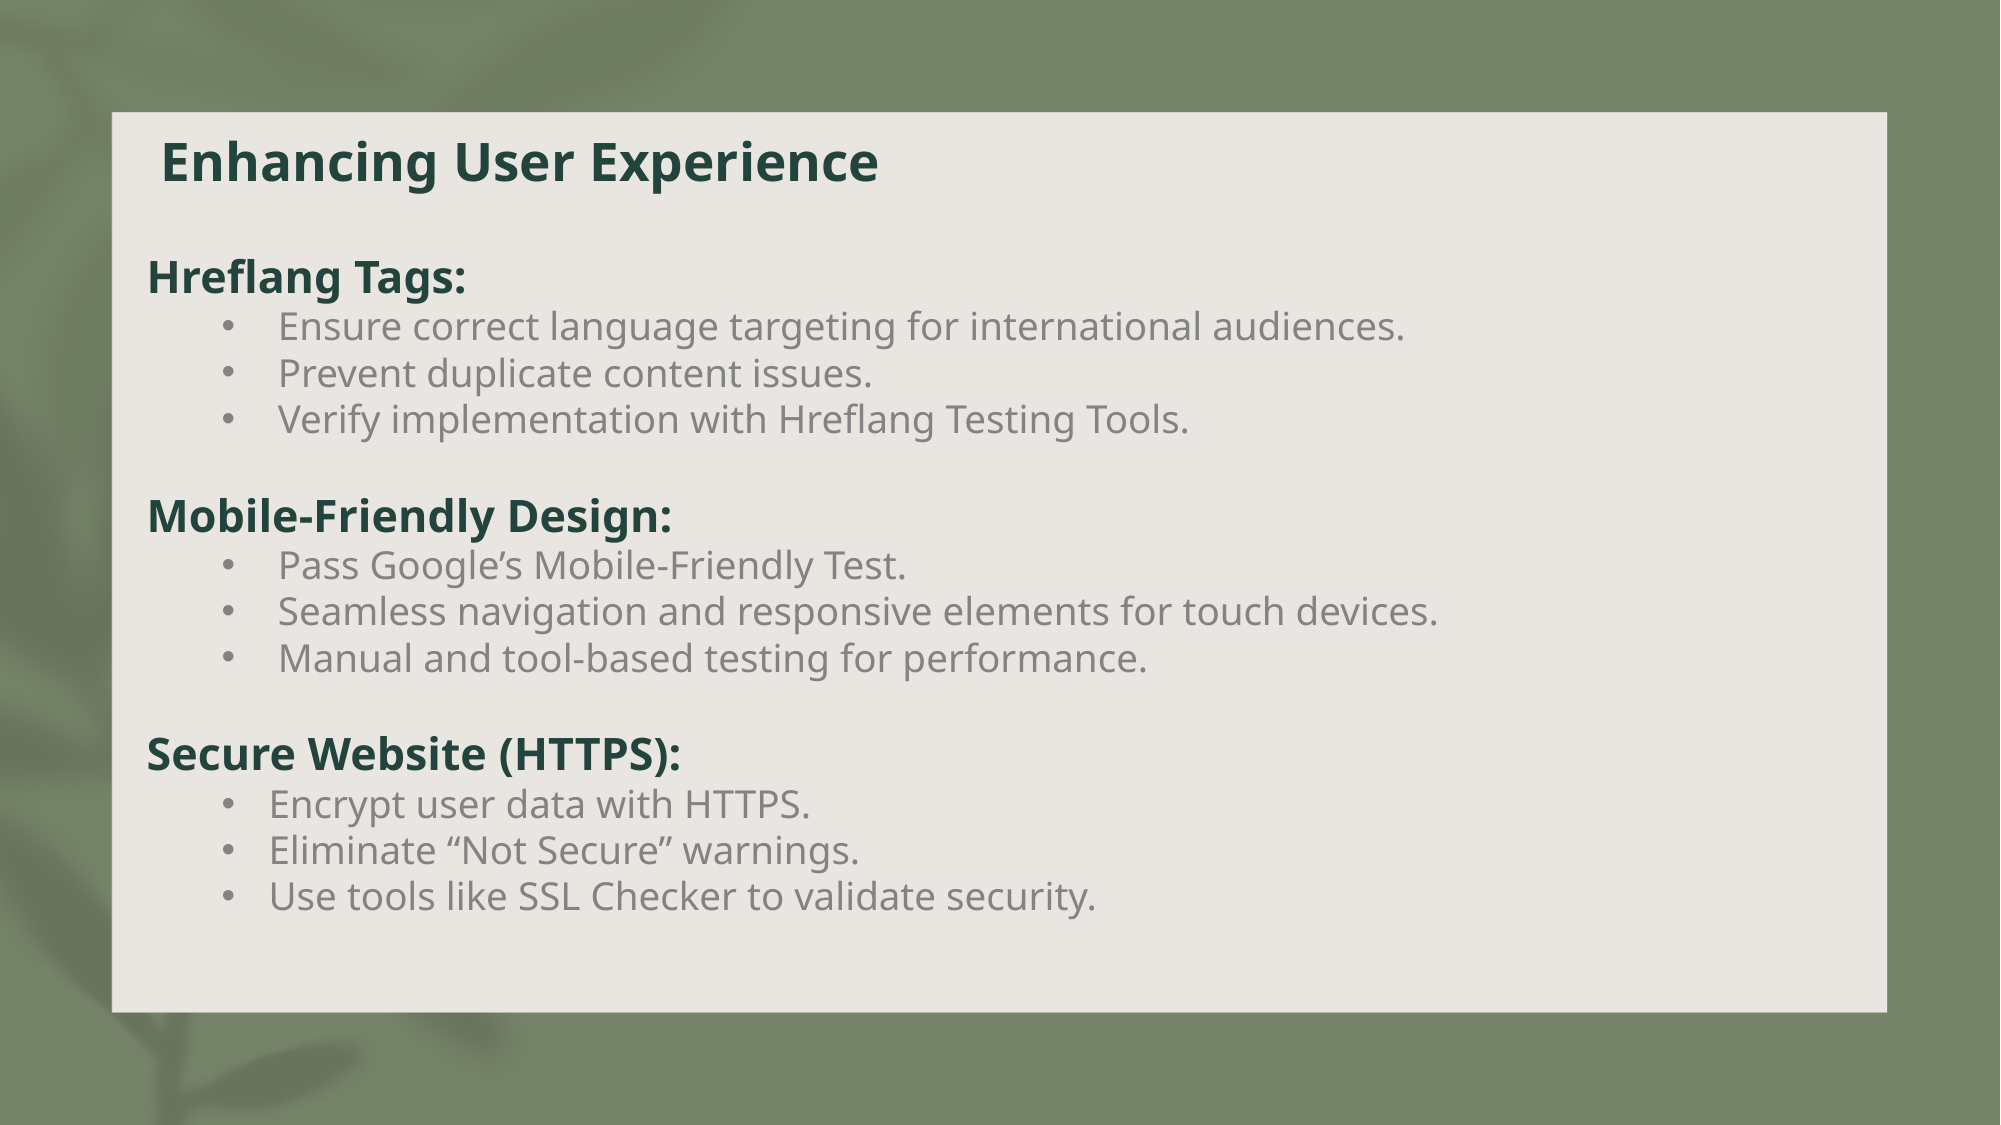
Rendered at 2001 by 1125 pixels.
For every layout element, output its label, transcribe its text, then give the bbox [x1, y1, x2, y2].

text_box [860, 0, 2000, 1125]
text_box Enhancing User Experience [860, 120, 1839, 200]
text_box [860, 111, 1888, 1013]
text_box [0, 0, 860, 1125]
text_box Hreflang Tags: Ensure correct language targeting for international audiences. Prevent duplicate content issues. Verify implementation with Hreflang Testing Tools. Mobile-Friendly Design: Pass Google’s Mobile-Friendly Test. Seamless navigation and responsive elements for touch devices. Manual and tool-based testing for performance. Secure Website (HTTPS): Encrypt user data with HTTPS. Eliminate “Not Secure” warnings. Use tools like SSL Checker to validate security. [860, 241, 1856, 976]
